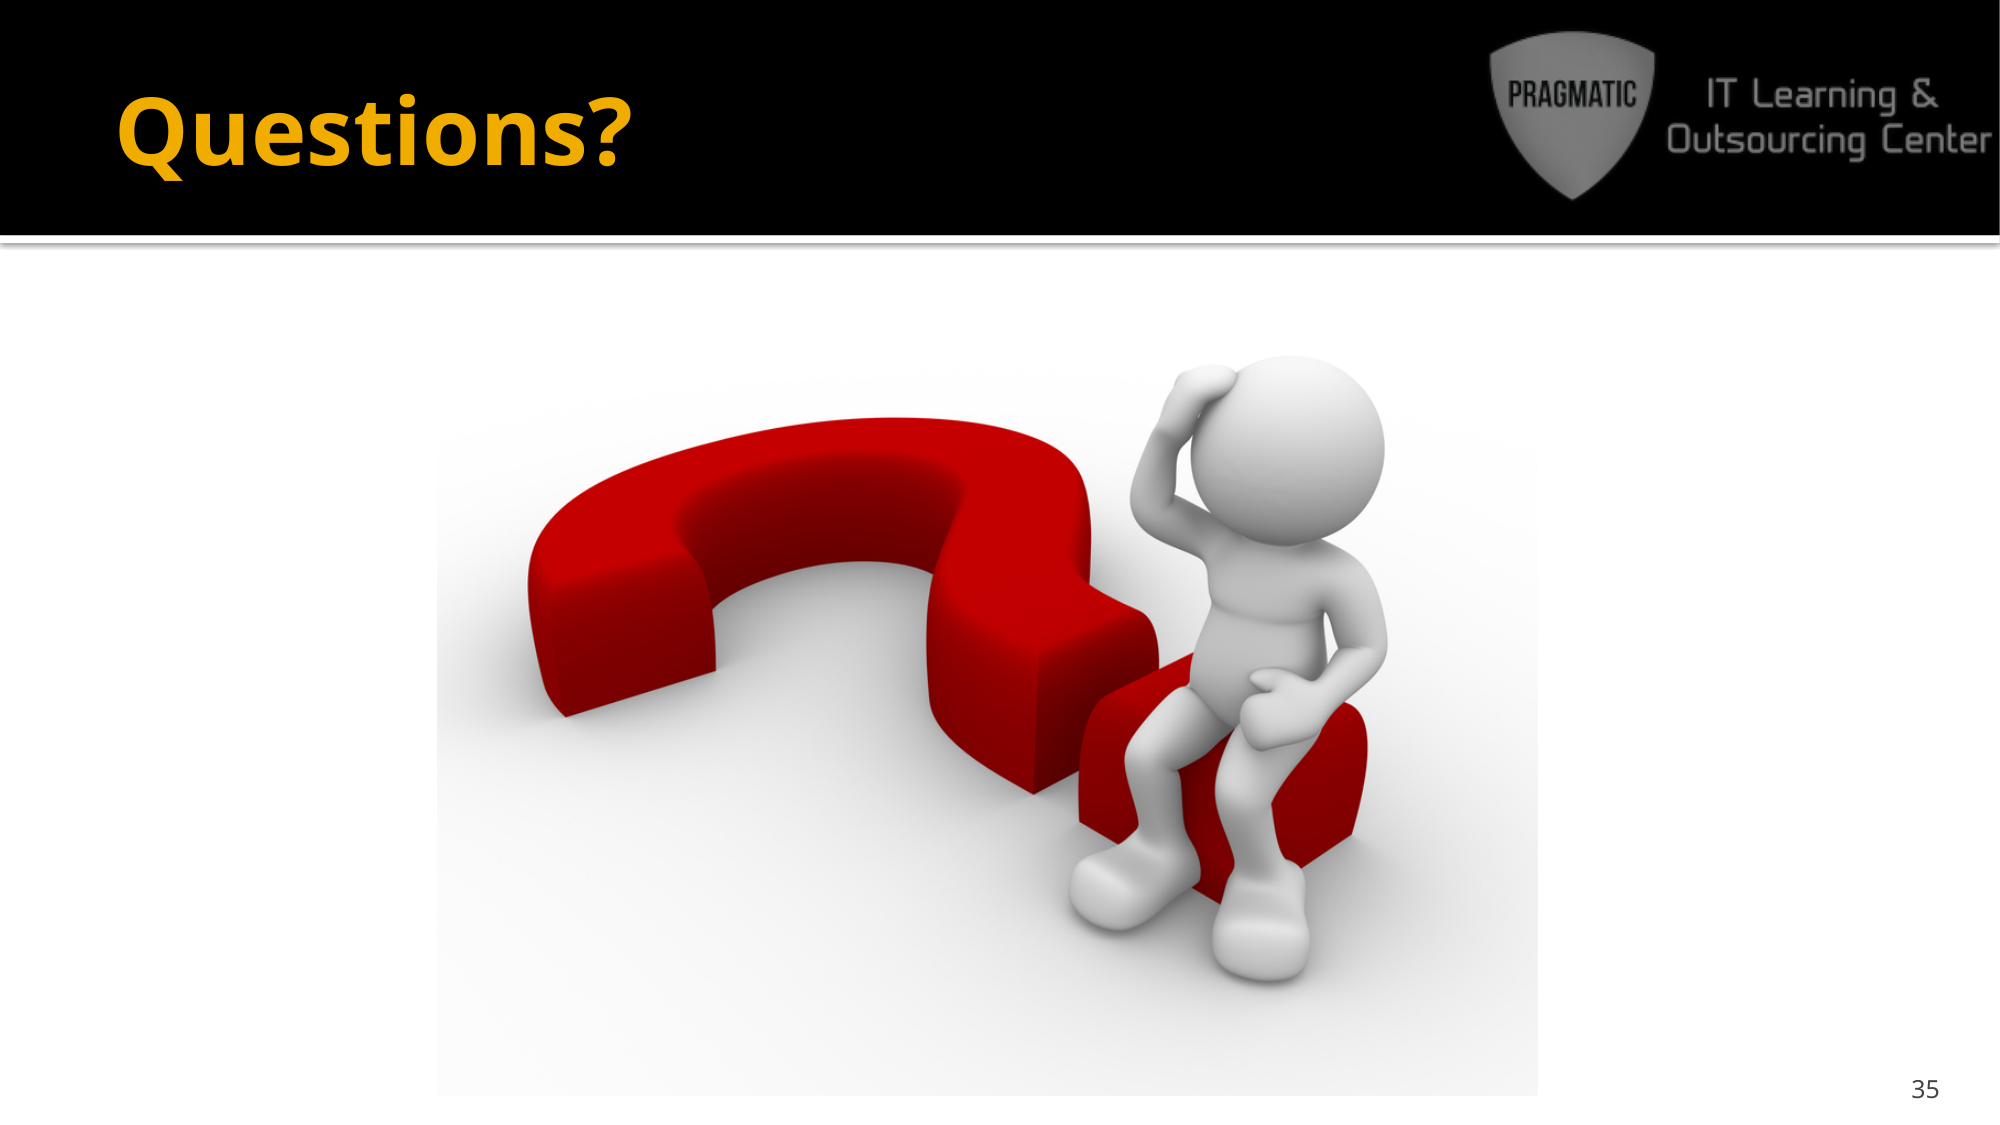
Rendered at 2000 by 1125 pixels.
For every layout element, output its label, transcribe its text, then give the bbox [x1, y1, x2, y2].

picture [1484, 24, 2000, 207]
title Questions? [99, 25, 1475, 231]
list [437, 264, 1538, 1096]
slide_number 35 [1794, 1062, 1955, 1108]
